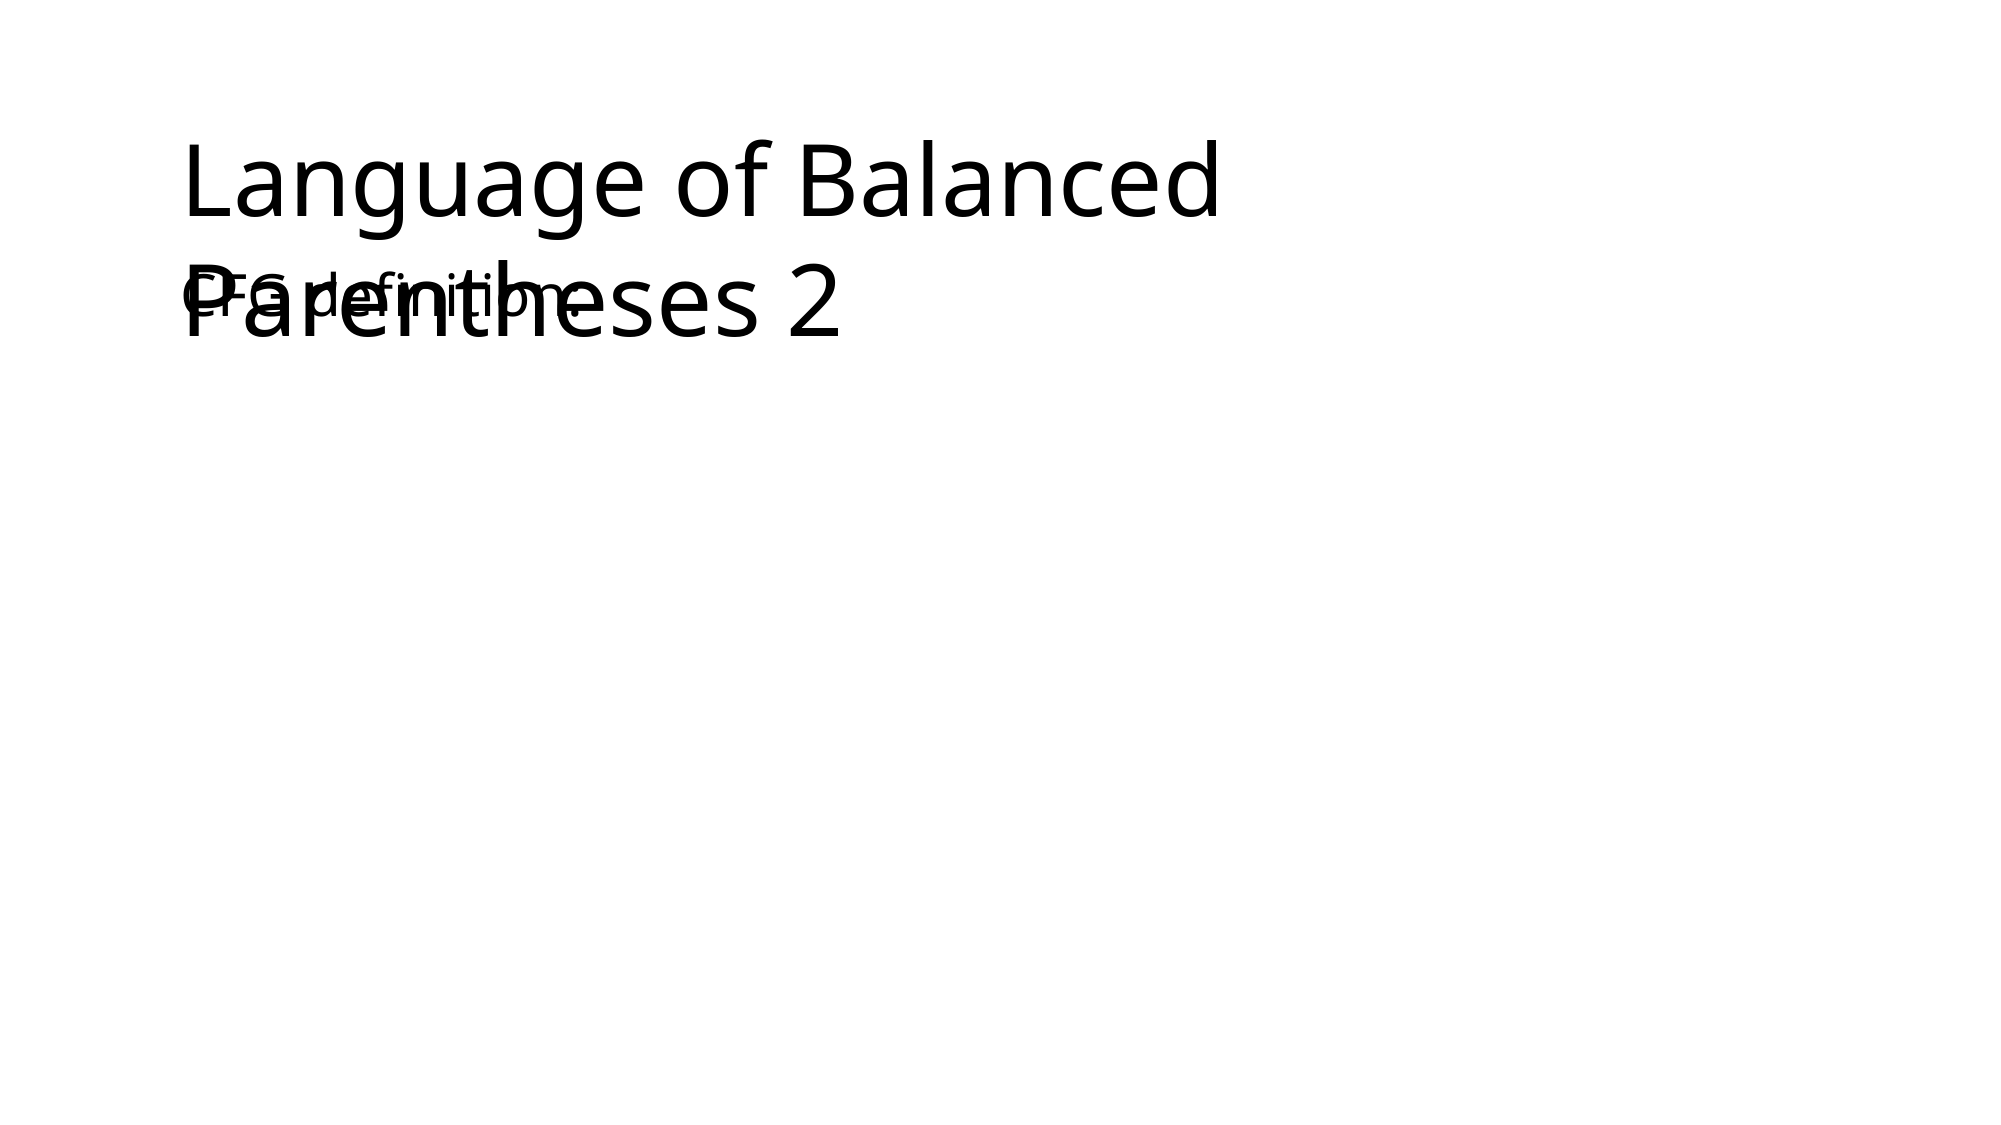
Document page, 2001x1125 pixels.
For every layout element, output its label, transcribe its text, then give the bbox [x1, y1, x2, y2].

text_box Language of Balanced Parentheses 2 [165, 109, 1829, 365]
